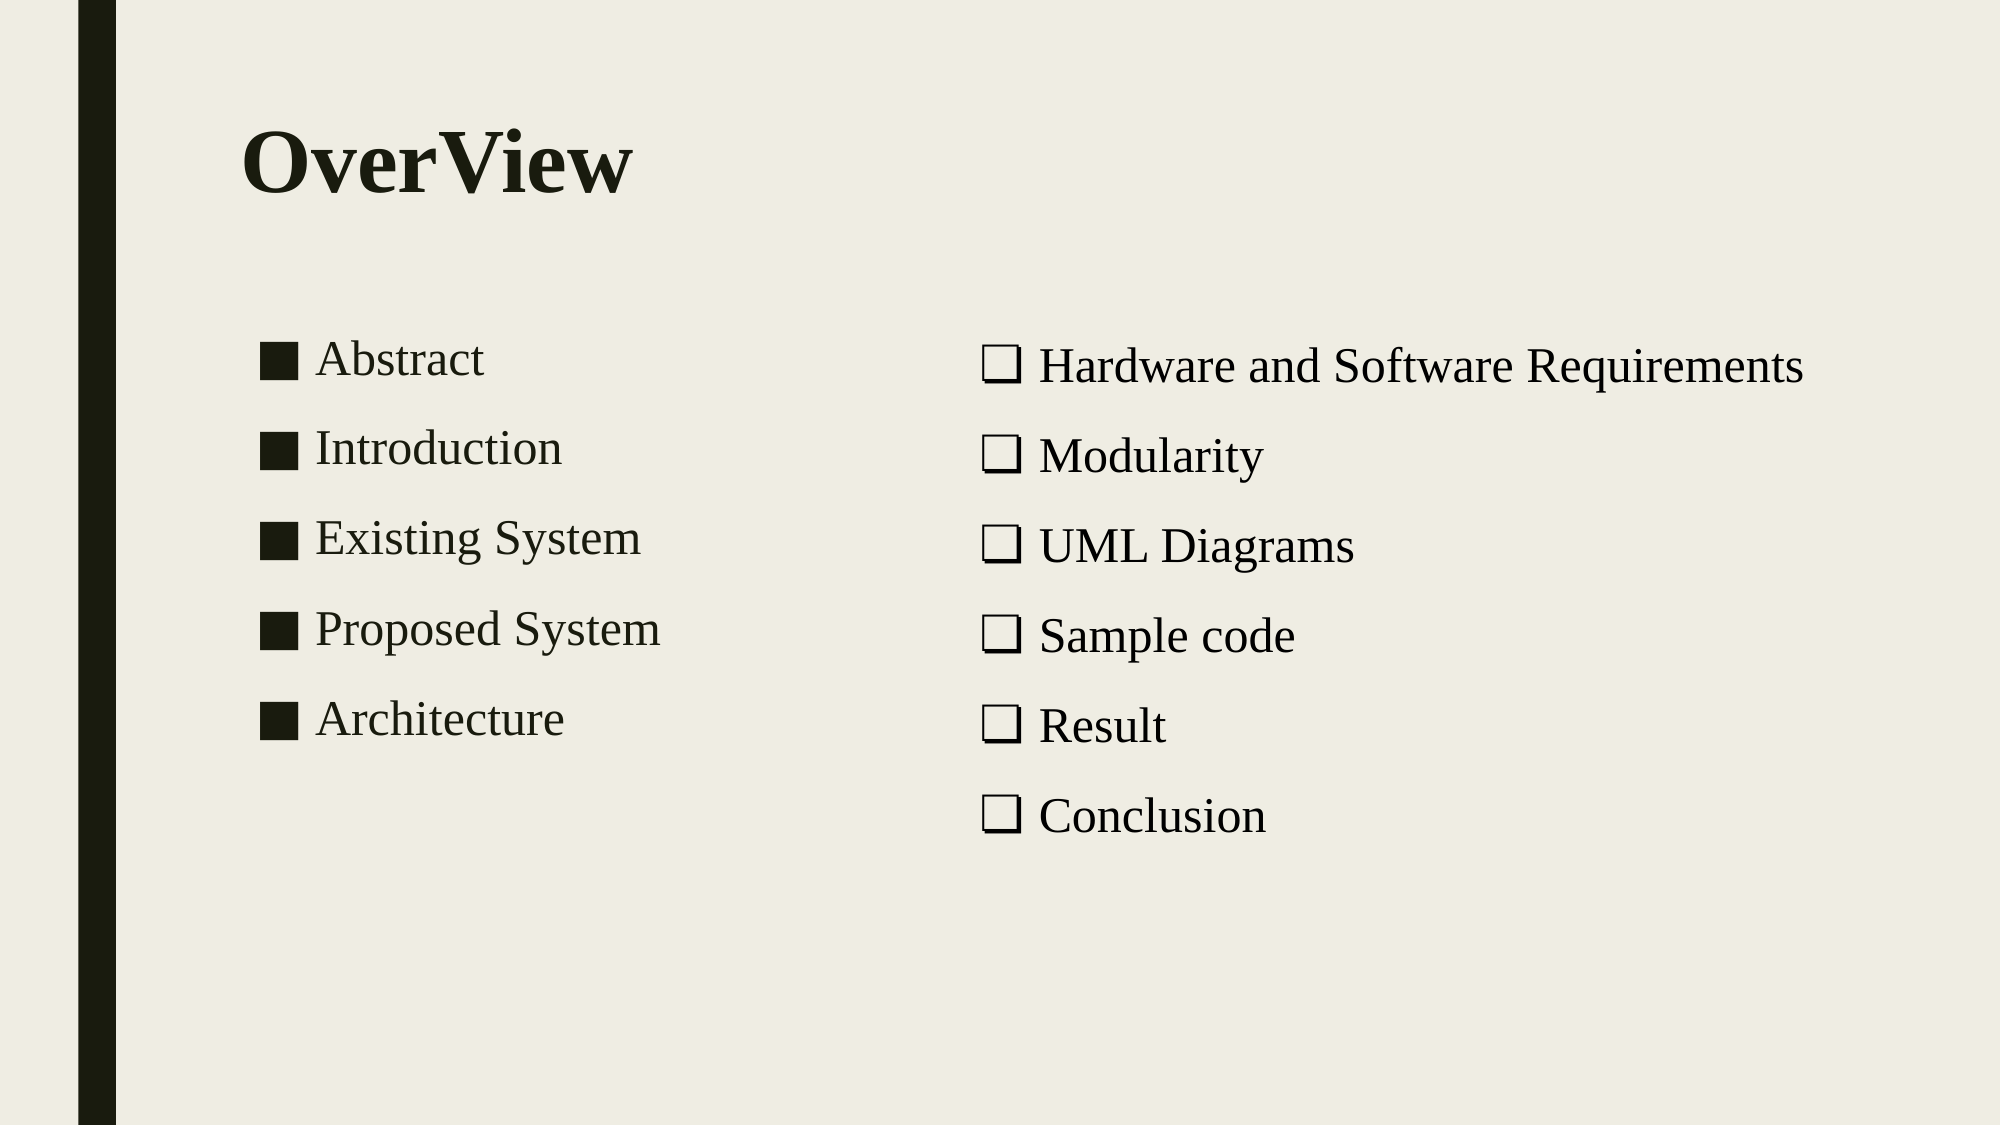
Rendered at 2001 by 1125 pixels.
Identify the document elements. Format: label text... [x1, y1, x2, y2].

list Abstract Introduction Existing System Proposed System Architecture [225, 287, 1800, 875]
text_box Hardware and Software Requirements Modularity UML Diagrams Sample code Result Conclusion [948, 287, 1833, 858]
title OverView [225, 112, 1800, 287]
